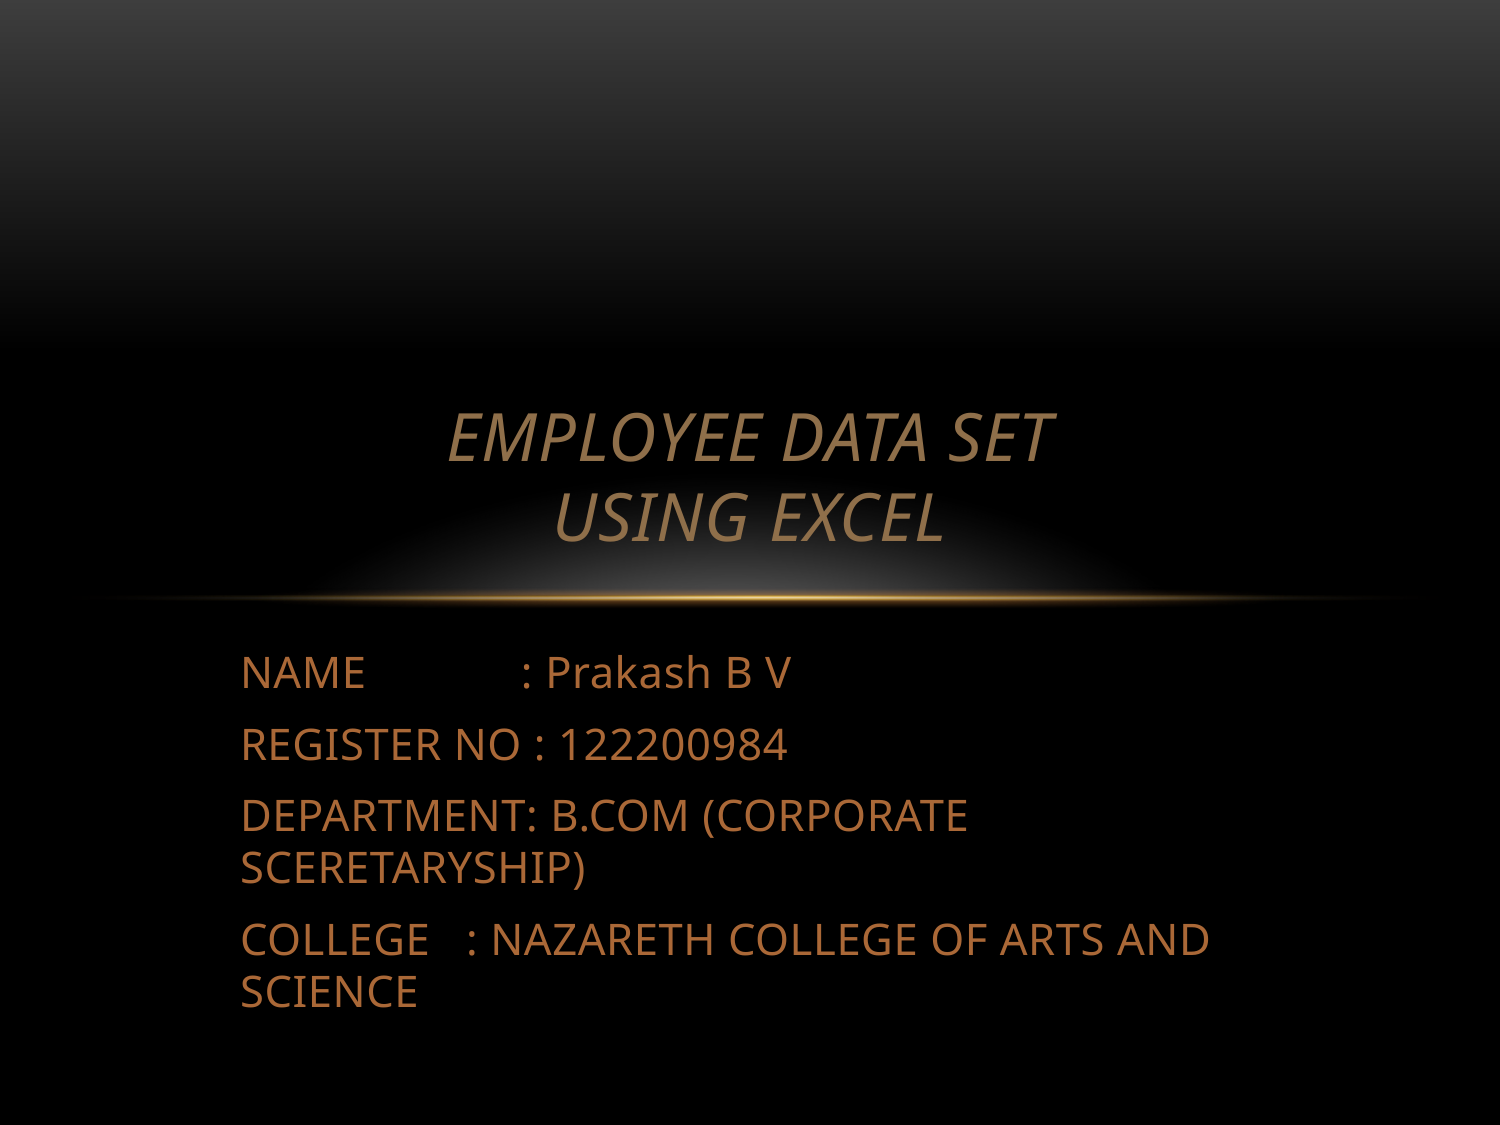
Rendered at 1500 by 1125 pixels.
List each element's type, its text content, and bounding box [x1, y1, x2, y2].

title Employee data set using excel [118, 318, 1382, 563]
picture [0, 0, 1500, 750]
subtitle NAME : Prakash B V REGISTER NO : 122200984 DEPARTMENT: B.COM (CORPORATE SCERETARYSHIP) COLLEGE : NAZARETH COLLEGE OF ARTS AND SCIENCE [225, 637, 1275, 1025]
